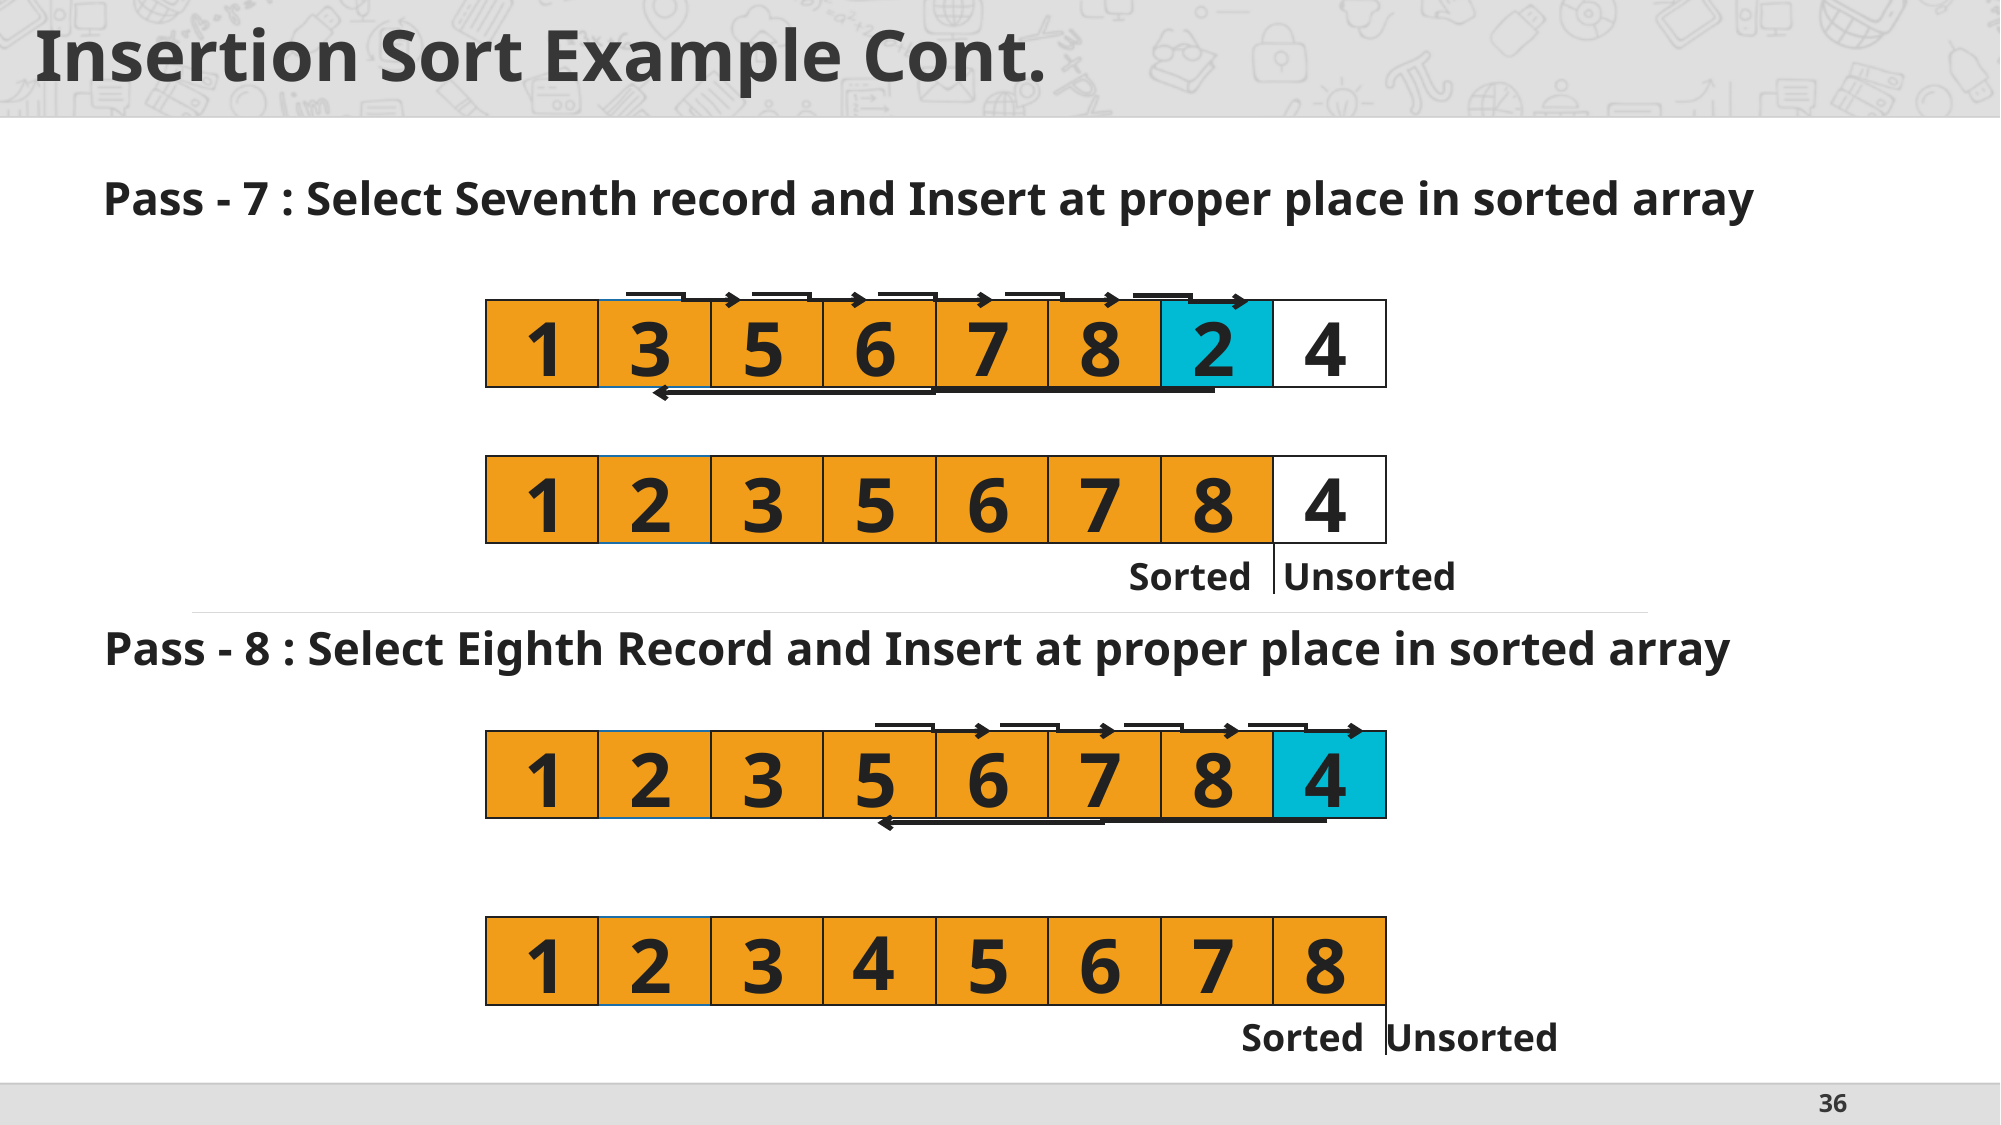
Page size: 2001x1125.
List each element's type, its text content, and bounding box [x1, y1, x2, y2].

text_box [599, 730, 615, 819]
text_box [583, 299, 599, 388]
text_box [1251, 455, 1272, 544]
text_box [801, 299, 822, 388]
text_box 8 [1177, 823, 1251, 830]
text_box Unsorted [1267, 545, 1482, 606]
text_box [822, 302, 840, 388]
text_box [1160, 455, 1177, 544]
text_box [688, 302, 710, 388]
text_box 6 [952, 449, 1026, 555]
text_box 7 [1104, 724, 1138, 818]
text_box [1187, 240, 1194, 357]
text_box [680, 239, 687, 355]
text_box [599, 455, 615, 544]
text_box 5 [727, 395, 801, 399]
text_box 1 [509, 911, 583, 1017]
text_box [688, 730, 710, 819]
text_box [1138, 916, 1160, 1006]
text_box [1047, 455, 1065, 544]
text_box [913, 299, 932, 388]
text_box 5 [952, 911, 1026, 1017]
title Insertion Sort Example Cont. [0, 0, 2000, 117]
text_box Pass - 8 : Select Eighth Record and Insert at proper place in sorted array [89, 612, 932, 683]
text_box [1272, 916, 1290, 1006]
text_box [1160, 916, 1177, 1006]
text_box [801, 455, 822, 544]
text_box [485, 730, 509, 819]
text_box 3 [727, 449, 801, 555]
text_box [599, 916, 615, 1006]
text_box [1363, 455, 1387, 544]
text_box 6 [840, 395, 913, 399]
text_box 7 [1065, 733, 1101, 820]
text_box [1363, 299, 1387, 388]
text_box Pass - 8 : Select Eighth Record and Insert at proper place in sorted array [1104, 612, 1747, 683]
text_box [1251, 730, 1272, 818]
text_box [1026, 455, 1047, 544]
text_box 4 [1290, 293, 1363, 399]
text_box 8 [1290, 911, 1363, 1007]
text_box 8 [1065, 393, 1138, 399]
text_box [1047, 299, 1065, 388]
text_box [1026, 299, 1047, 388]
text_box [710, 302, 727, 388]
text_box Pass - 8 : Select Eighth Record and Insert at proper place in sorted array [935, 613, 1101, 683]
text_box 4 [1355, 724, 1363, 729]
text_box Pass - 7 : Select Seventh record and Insert at proper place in sorted array [87, 162, 932, 233]
text_box [1272, 455, 1290, 544]
text_box 6 [1065, 911, 1101, 1017]
text_box 4 [837, 908, 911, 1013]
text_box [801, 730, 822, 819]
text_box [485, 916, 509, 1006]
text_box 8 [1177, 724, 1251, 818]
text_box [935, 455, 952, 544]
text_box 6 [952, 825, 1026, 830]
text_box [710, 730, 727, 819]
text_box [1363, 916, 1387, 1006]
text_box 7 [1065, 449, 1138, 555]
text_box [599, 299, 615, 388]
text_box 6 [952, 724, 1026, 820]
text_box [935, 239, 939, 355]
text_box 1 [509, 724, 583, 830]
text_box 5 [840, 449, 913, 555]
text_box 2 [1177, 293, 1251, 399]
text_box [1059, 239, 1066, 355]
text_box 2 [615, 449, 688, 555]
text_box 7 [1065, 724, 1100, 729]
text_box [822, 730, 840, 819]
text_box [710, 455, 727, 544]
text_box [937, 916, 952, 1006]
text_box [913, 455, 932, 544]
text_box Pass - 7 : Select Seventh record and Insert at proper place in sorted array [935, 162, 1770, 233]
text_box 4 [1309, 724, 1348, 729]
text_box 3 [615, 293, 688, 399]
text_box [913, 730, 935, 819]
text_box [1251, 299, 1272, 388]
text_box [1302, 670, 1309, 786]
text_box 2 [615, 724, 688, 830]
text_box 7 [1177, 911, 1251, 1017]
text_box 2 [615, 911, 688, 1017]
text_box [935, 302, 952, 388]
text_box 7 [1104, 823, 1138, 830]
text_box [1363, 730, 1387, 819]
text_box 6 [1104, 911, 1138, 1017]
text_box [1160, 730, 1177, 818]
text_box [1138, 299, 1160, 388]
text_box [930, 670, 937, 786]
text_box 4 [1290, 449, 1363, 545]
text_box 5 [727, 293, 801, 390]
text_box [583, 916, 599, 1006]
text_box 8 [1177, 449, 1251, 545]
text_box [1272, 299, 1290, 388]
text_box 7 [952, 393, 1026, 399]
text_box [688, 455, 710, 544]
text_box [1026, 916, 1047, 1006]
text_box 3 [727, 911, 801, 1017]
text_box 6 [840, 293, 913, 390]
text_box [485, 299, 509, 388]
text_box 4 [1290, 727, 1363, 830]
text_box [688, 916, 710, 1006]
text_box [801, 916, 822, 1006]
text_box [710, 916, 727, 1006]
text_box 3 [727, 724, 801, 830]
text_box [1272, 730, 1290, 818]
text_box 1 [509, 449, 583, 555]
text_box 1 [509, 293, 583, 399]
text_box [1055, 670, 1062, 786]
text_box [1160, 299, 1177, 388]
text_box [583, 455, 599, 544]
text_box 5 [840, 724, 913, 830]
text_box [911, 916, 937, 1006]
text_box [822, 916, 837, 1006]
text_box [1047, 730, 1065, 819]
text_box [822, 455, 840, 544]
text_box [1138, 730, 1160, 818]
text_box [935, 733, 952, 819]
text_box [1179, 670, 1186, 786]
text_box [1026, 730, 1047, 819]
text_box [1047, 916, 1065, 1006]
text_box [1138, 455, 1160, 544]
text_box [583, 730, 599, 819]
text_box Sorted [1114, 545, 1267, 606]
text_box 7 [1065, 825, 1101, 830]
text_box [806, 239, 813, 355]
text_box [1251, 916, 1272, 1006]
text_box Sorted [1226, 1007, 1370, 1067]
text_box Unsorted [1370, 1007, 1584, 1067]
text_box 8 [1065, 293, 1138, 388]
text_box 7 [952, 293, 1026, 388]
text_box [485, 455, 509, 544]
